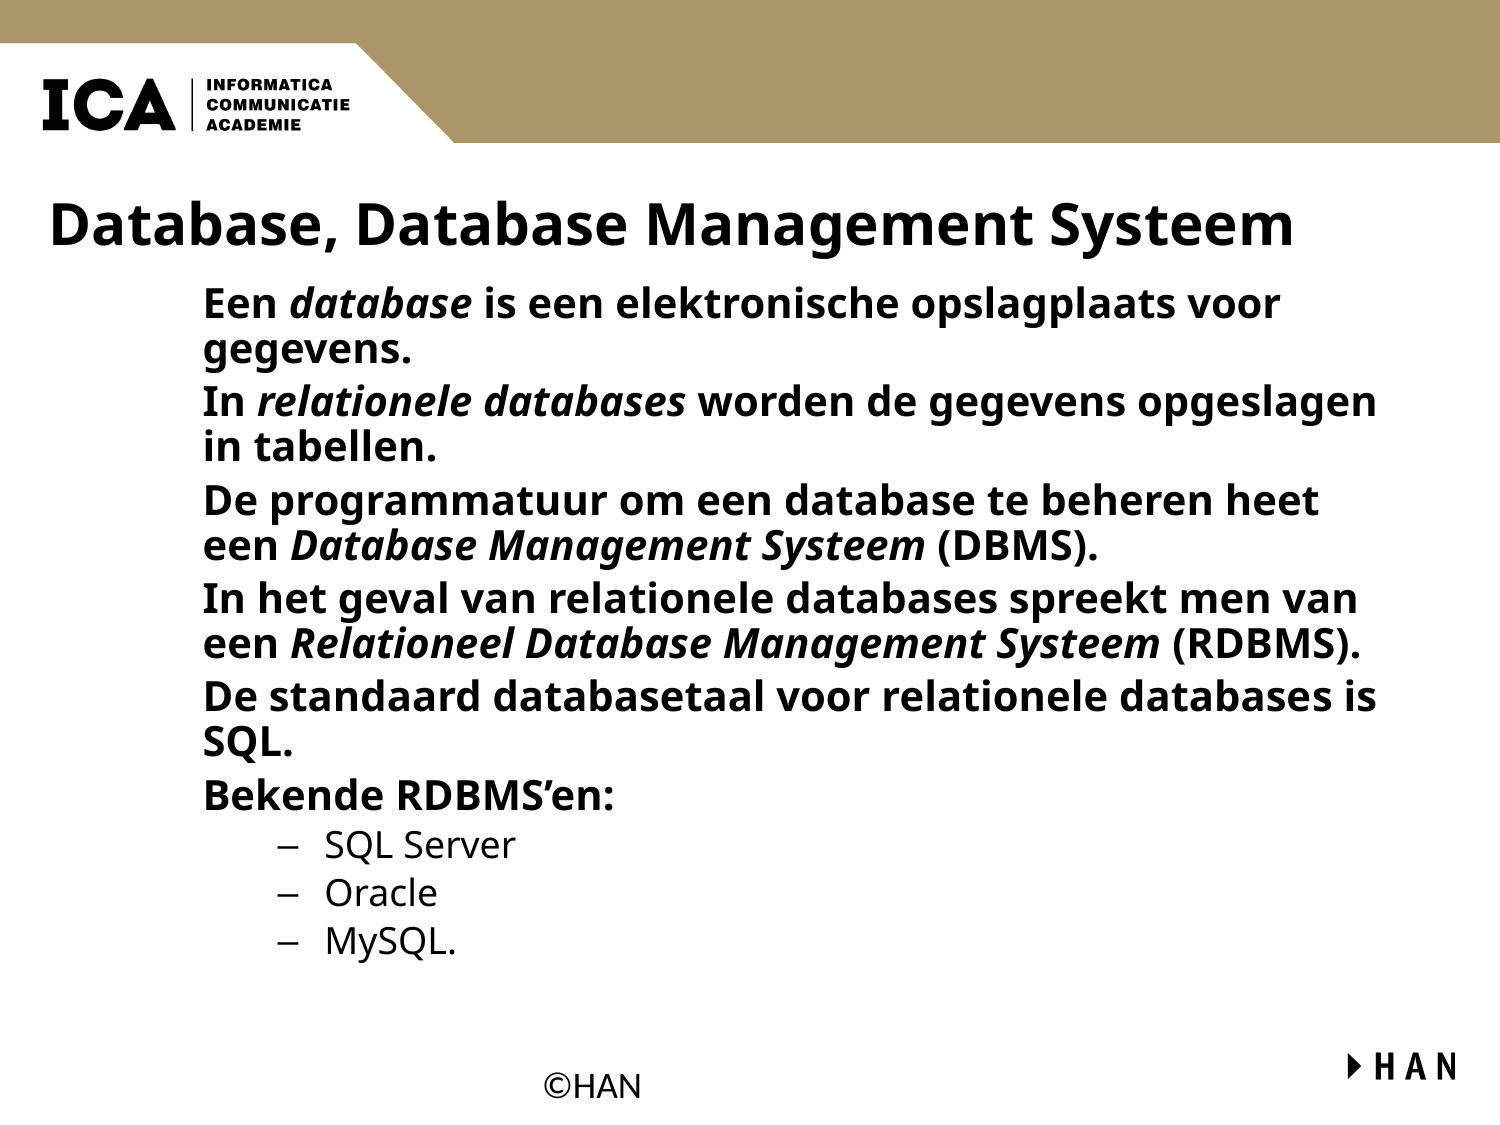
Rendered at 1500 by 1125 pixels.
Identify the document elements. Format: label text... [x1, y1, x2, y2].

list Een database is een elektronische opslagplaats voor gegevens. In relationele databases worden de gegevens opgeslagen in tabellen. De programmatuur om een database te beheren heet een Database Management Systeem (DBMS). In het geval van relationele databases spreekt men van een Relationeel Database Management Systeem (RDBMS). De standaard databasetaal voor relationele databases is SQL. Bekende RDBMS’en: SQL Server Oracle MySQL. [187, 275, 1413, 992]
footer ©HAN [527, 1053, 1002, 1094]
title Database, Database Management Systeem [34, 179, 1459, 294]
